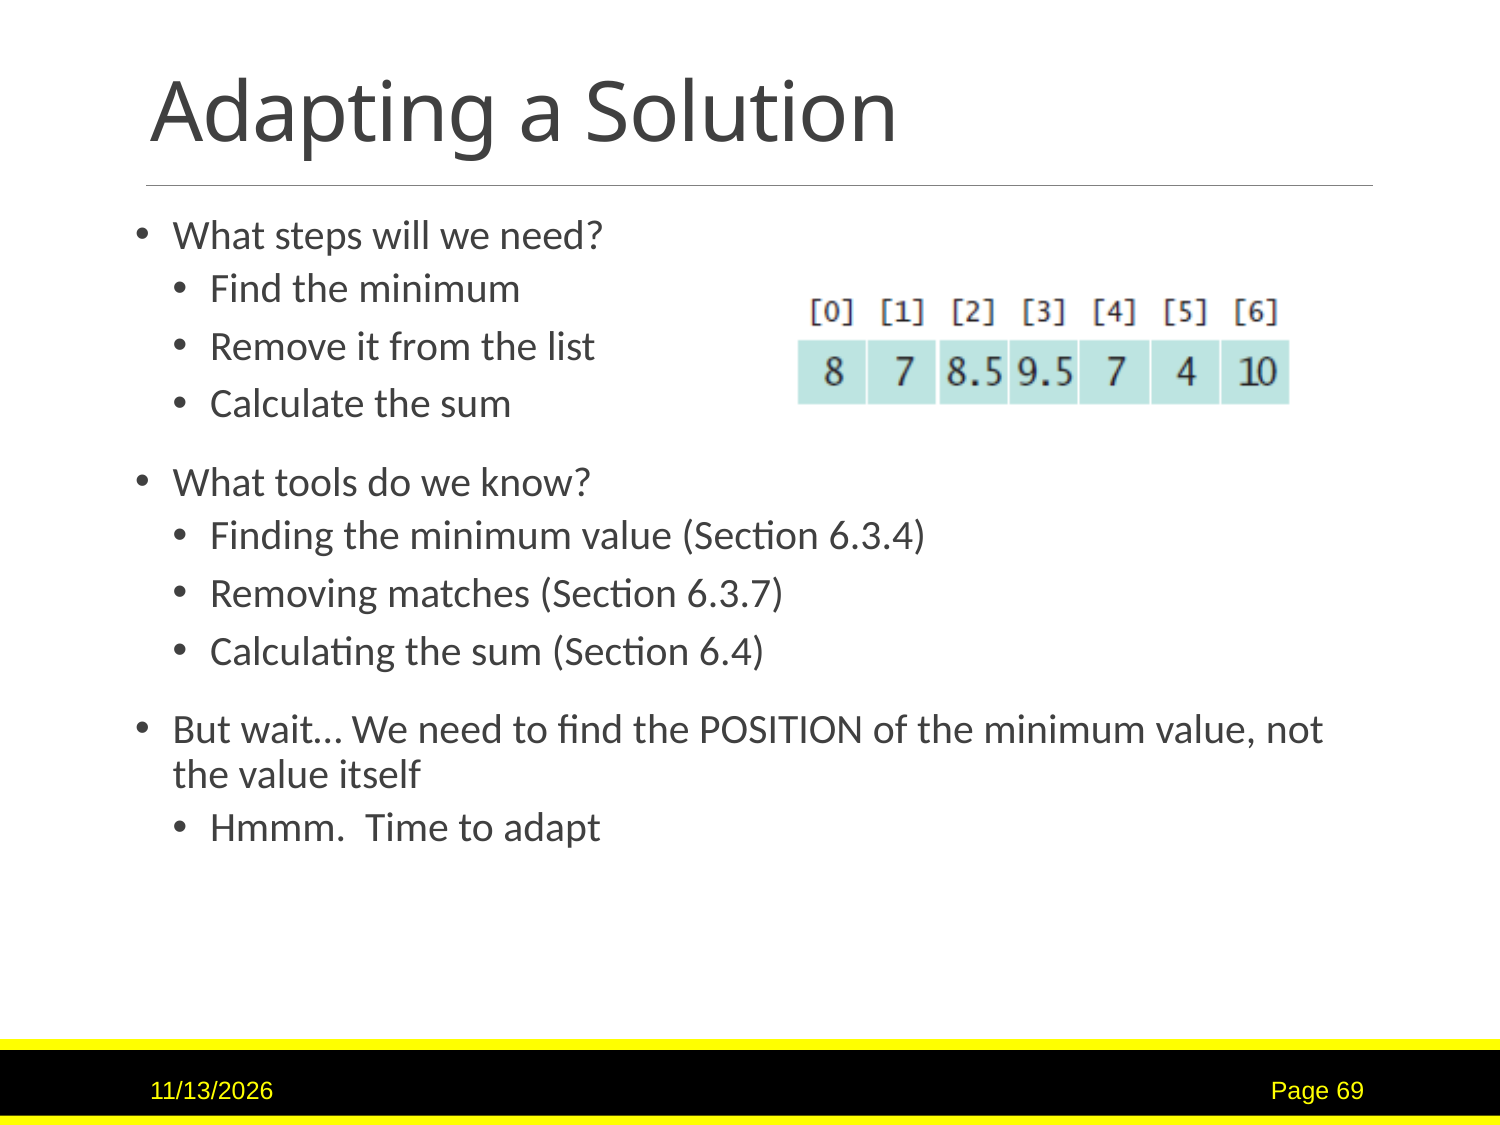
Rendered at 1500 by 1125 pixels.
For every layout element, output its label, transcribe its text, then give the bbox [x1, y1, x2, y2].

title Adapting a Solution [135, 47, 1373, 167]
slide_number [135, 1059, 440, 1120]
list What steps will we need? Find the minimum Remove it from the list Calculate the sum What tools do we know? Finding the minimum value (Section 6.3.4) Removing matches (Section 6.3.7) Calculating the sum (Section 6.4) But wait… We need to find the POSITION of the minimum value, not the value itself Hmmm. Time to adapt [135, 205, 1373, 963]
picture [780, 286, 1300, 413]
slide_number Page 69 [1218, 1059, 1380, 1120]
